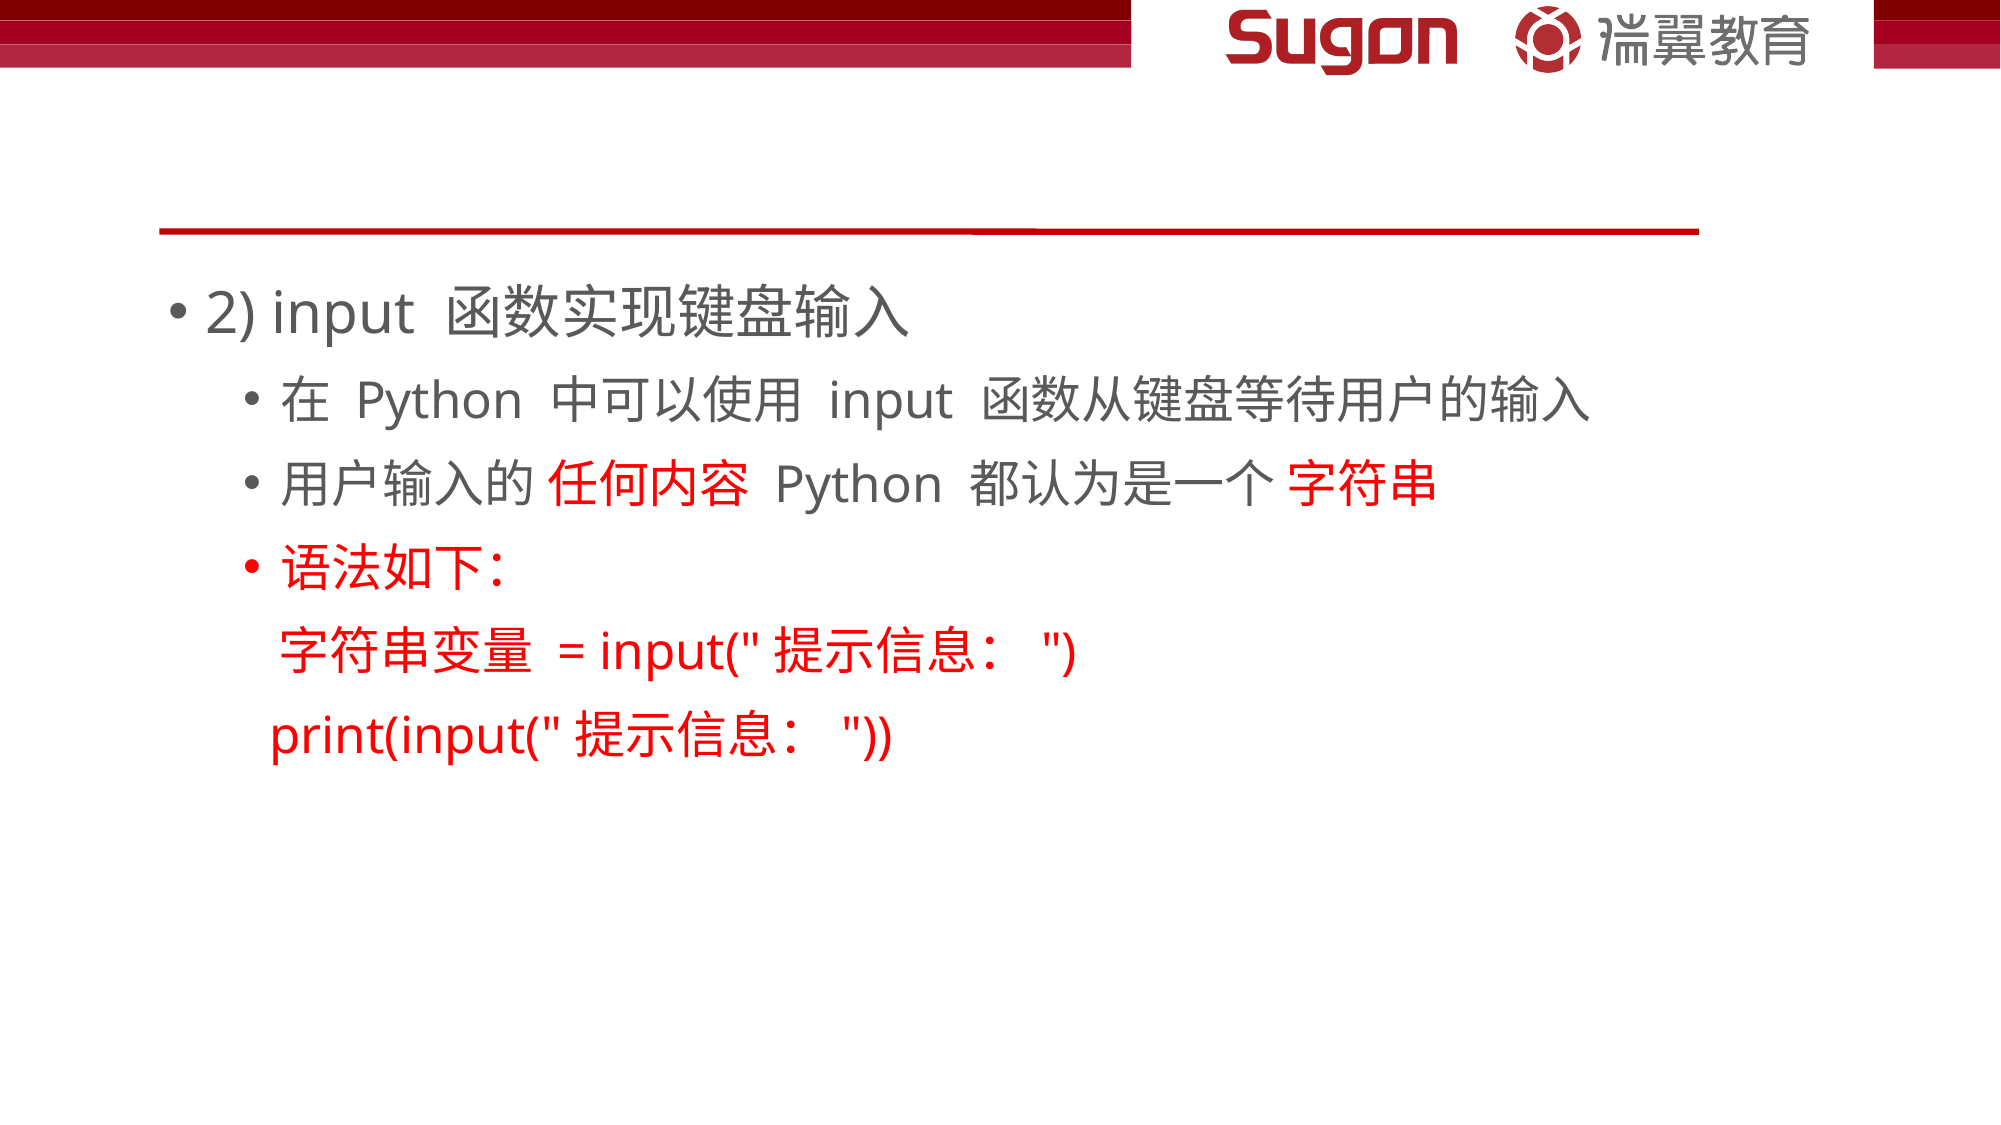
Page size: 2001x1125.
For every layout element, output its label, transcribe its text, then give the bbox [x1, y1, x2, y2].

picture [1194, 0, 1484, 102]
list 2) input 函数实现键盘输入 在 Python 中可以使用 input 函数从键盘等待用户的输入 用户输入的 任何内容 Python 都认为是一个 字符串 语法如下： 字符串变量 = input("提示信息：") print(input("提示信息：")) [153, 253, 1879, 1028]
picture [1515, 6, 1809, 73]
